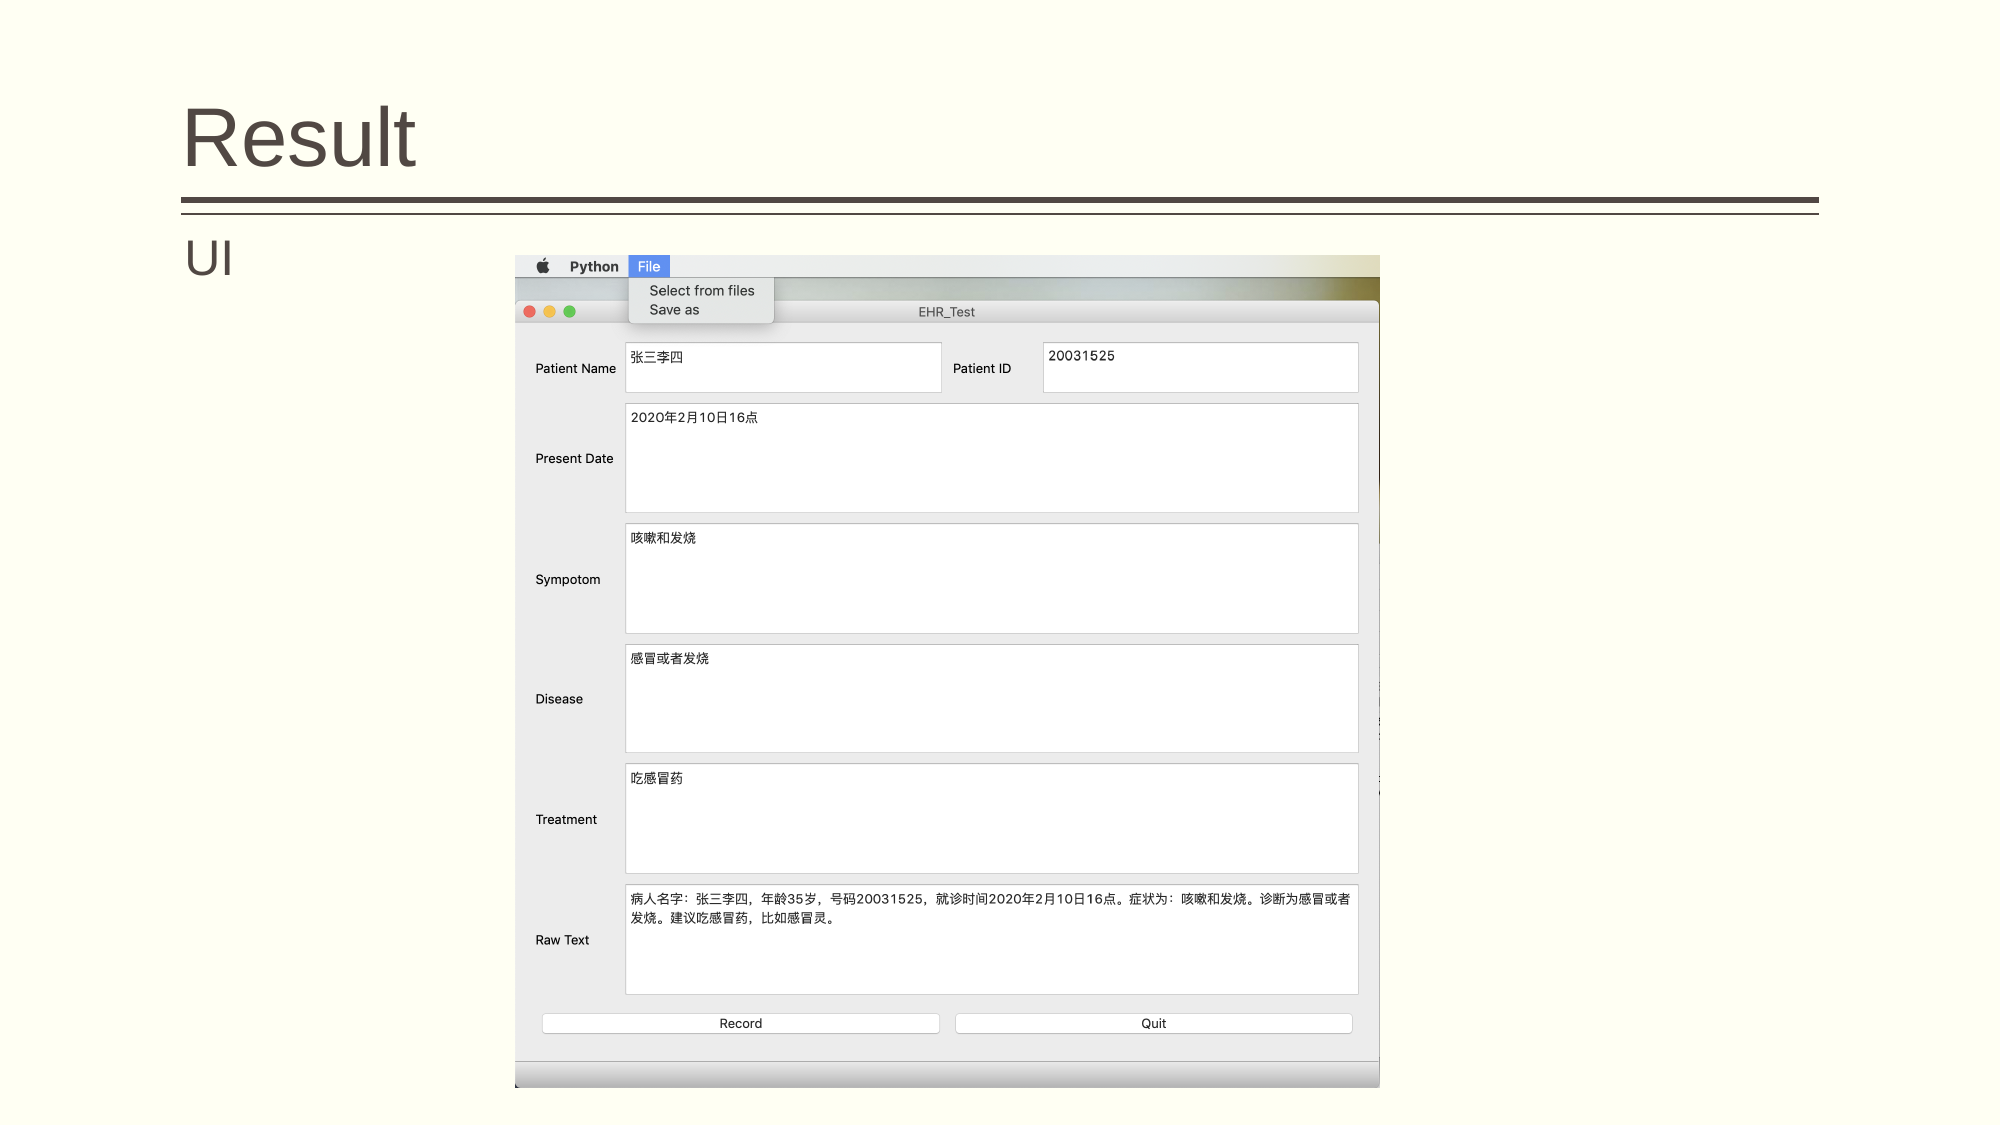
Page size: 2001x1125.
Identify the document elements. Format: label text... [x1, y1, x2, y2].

text_box UI [169, 217, 1807, 293]
title Result [181, 12, 1819, 193]
picture [515, 255, 1380, 1088]
